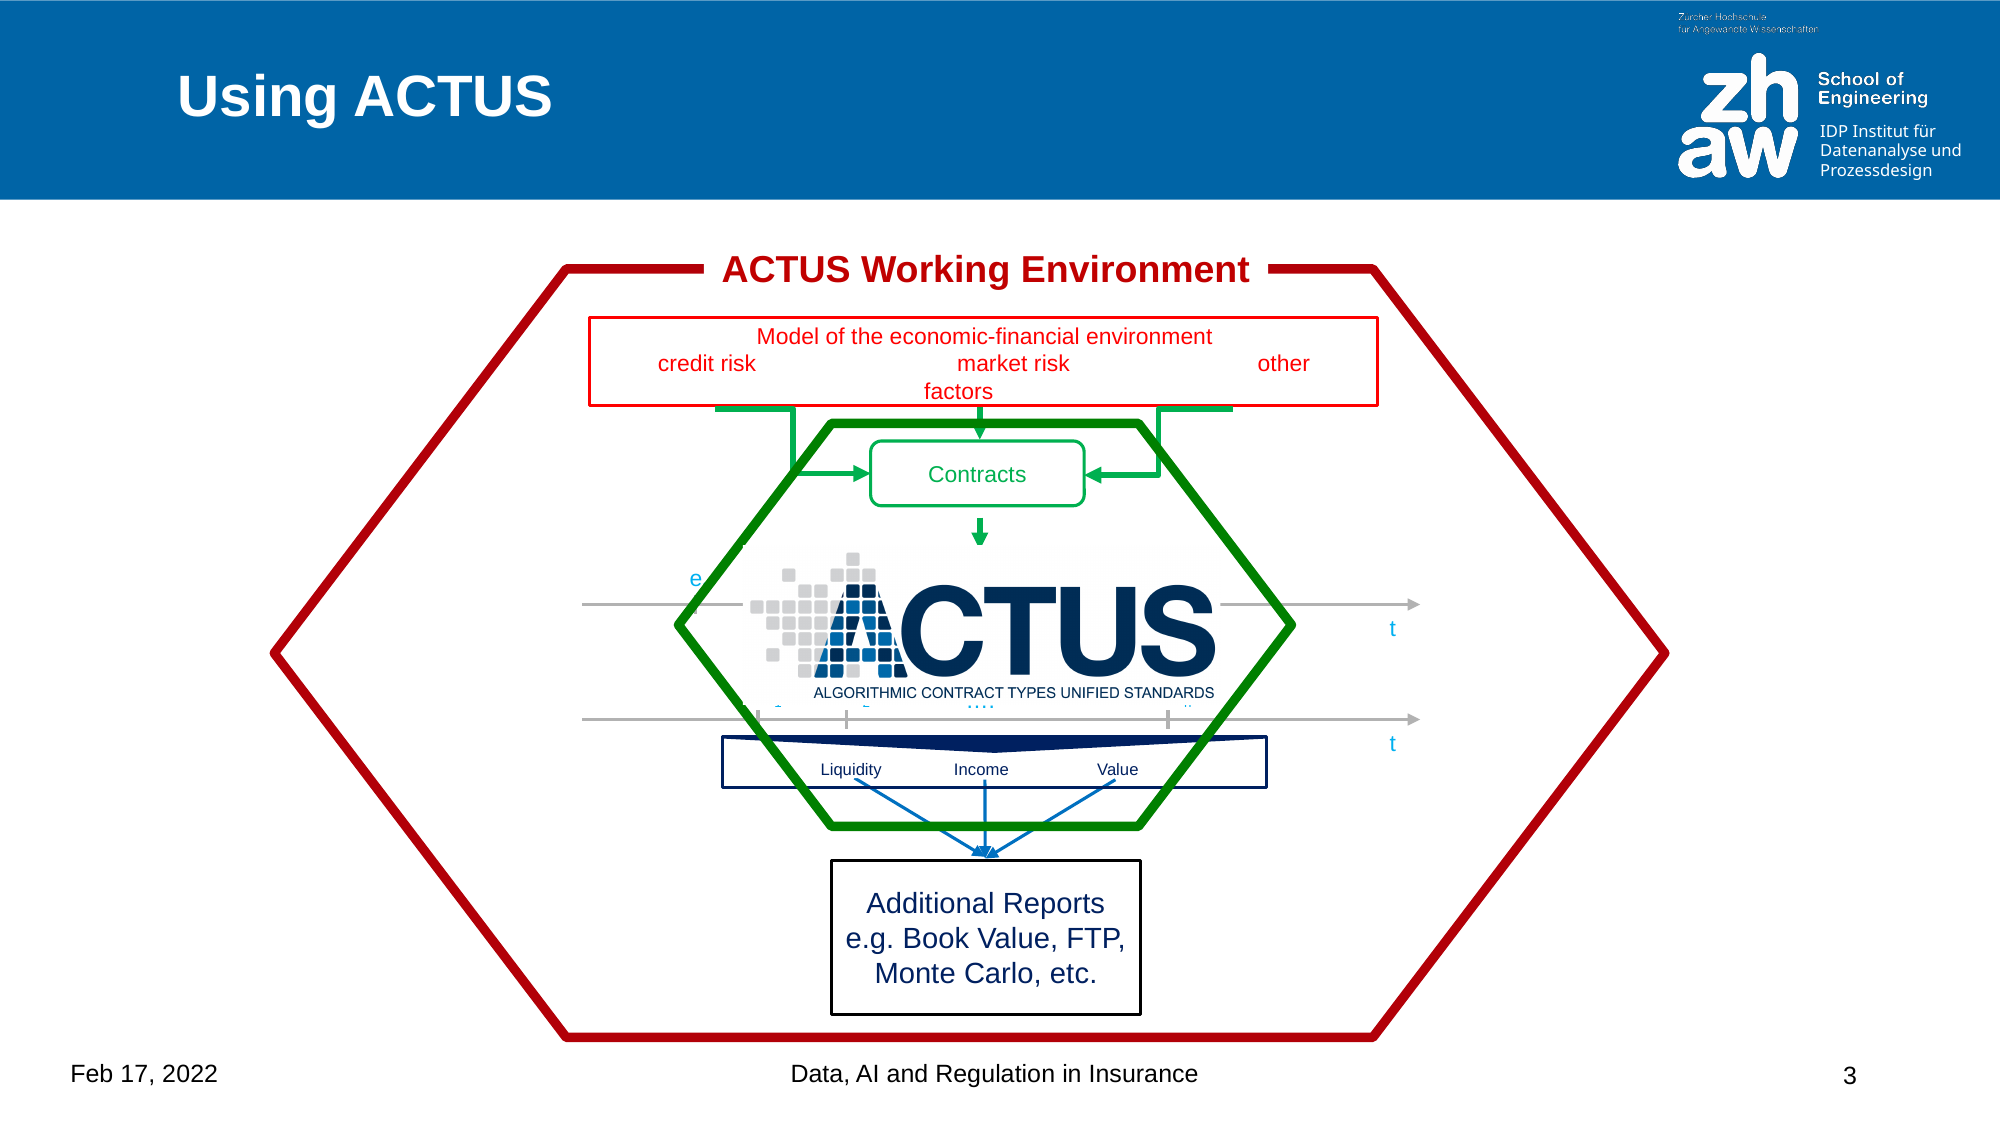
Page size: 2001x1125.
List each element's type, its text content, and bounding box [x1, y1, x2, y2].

title Using ACTUS [162, 15, 1085, 171]
footer Data, AI and Regulation in Insurance [266, 1049, 1732, 1116]
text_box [273, 237, 1666, 1038]
slide_number 3 [1828, 1051, 1970, 1118]
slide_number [23, 1049, 266, 1116]
picture [1678, 13, 1927, 178]
